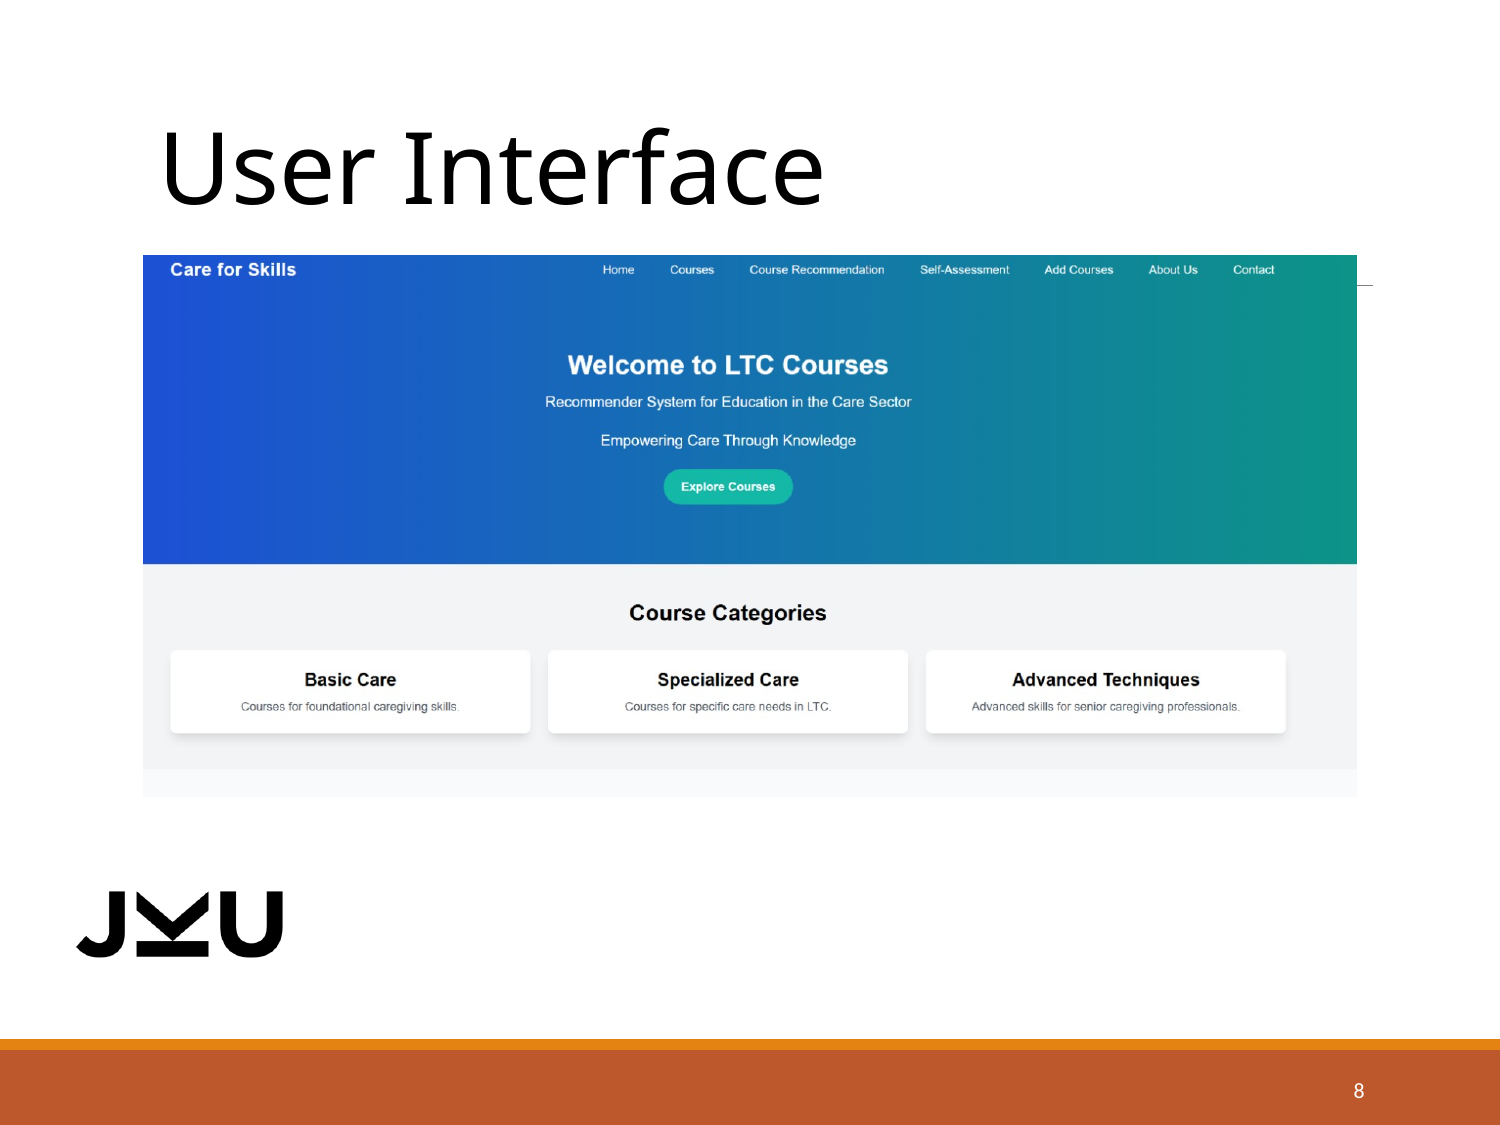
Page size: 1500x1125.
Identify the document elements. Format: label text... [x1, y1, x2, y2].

text_box User Interface [143, 97, 1135, 232]
picture [68, 866, 297, 971]
picture [142, 255, 1358, 798]
slide_number 8 [1218, 1059, 1380, 1120]
